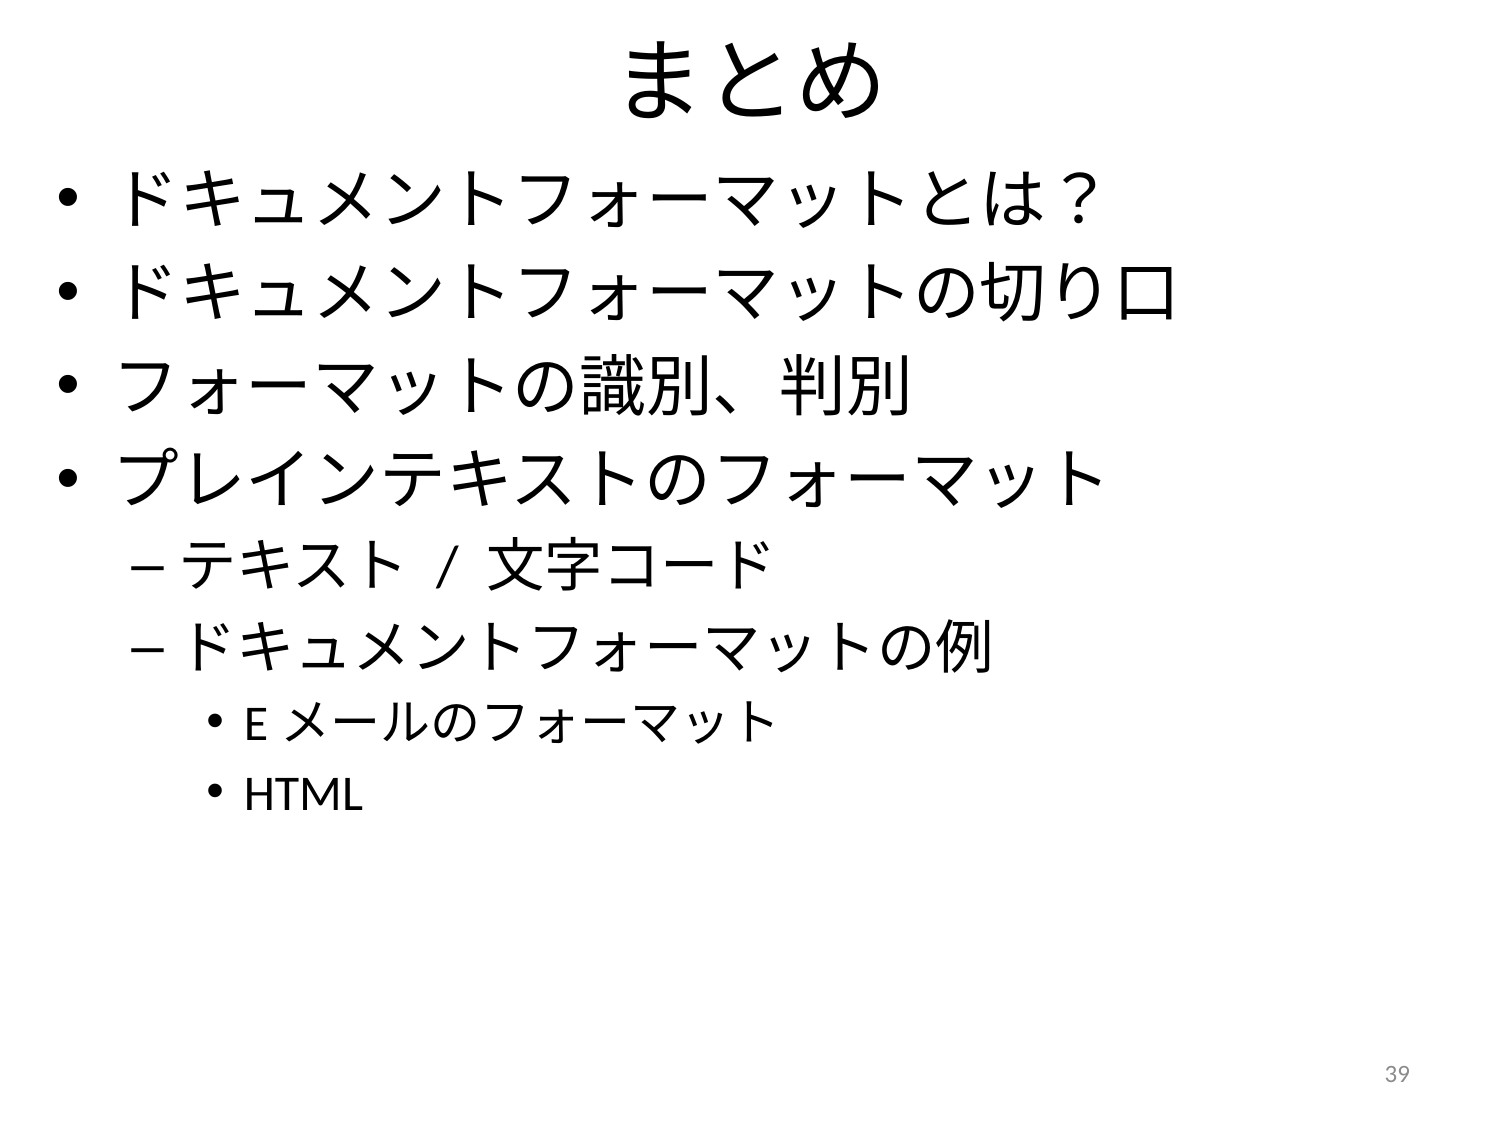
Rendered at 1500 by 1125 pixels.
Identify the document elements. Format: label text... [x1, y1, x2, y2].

slide_number 39 [1074, 1042, 1425, 1103]
title まとめ [53, 0, 1447, 149]
list ドキュメントフォーマットとは？ ドキュメントフォーマットの切り口 フォーマットの識別、判別 プレインテキストのフォーマット テキスト / 文字コード ドキュメントフォーマットの例 Eメールのフォーマット HTML [41, 149, 1459, 1125]
